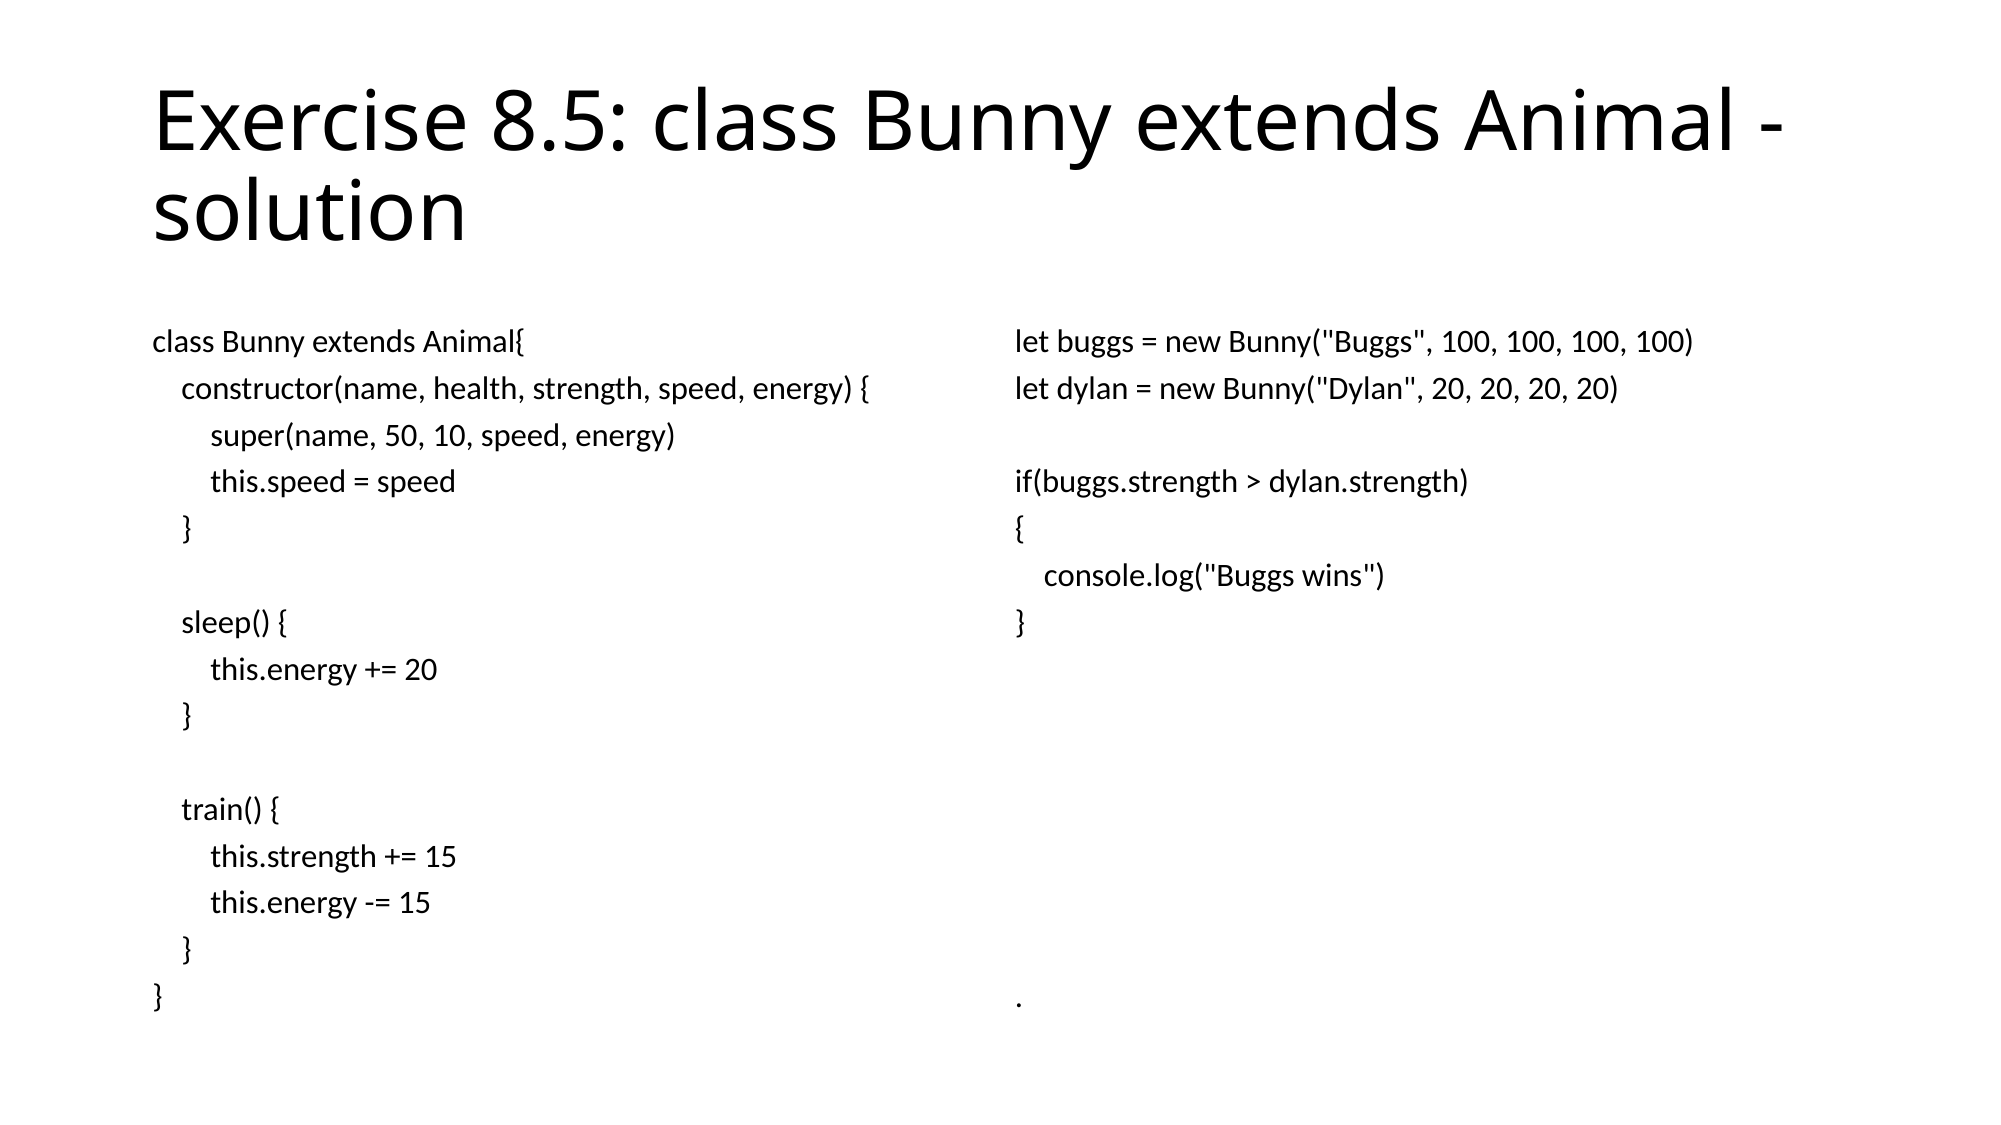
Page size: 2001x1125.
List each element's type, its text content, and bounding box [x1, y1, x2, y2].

text_box let buggs = new Bunny("Buggs", 100, 100, 100, 100) let dylan = new Bunny("Dylan", 20, 20, 20, 20) if(buggs.strength > dylan.strength) { console.log("Buggs wins") } . [999, 316, 1779, 1031]
title Exercise 8.5: class Bunny extends Animal - solution [137, 59, 1863, 278]
list class Bunny extends Animal{ constructor(name, health, strength, speed, energy) { super(name, 50, 10, speed, energy) this.speed = speed } sleep() { this.energy += 20 } train() { this.strength += 15 this.energy -= 15 } } [137, 316, 916, 1031]
